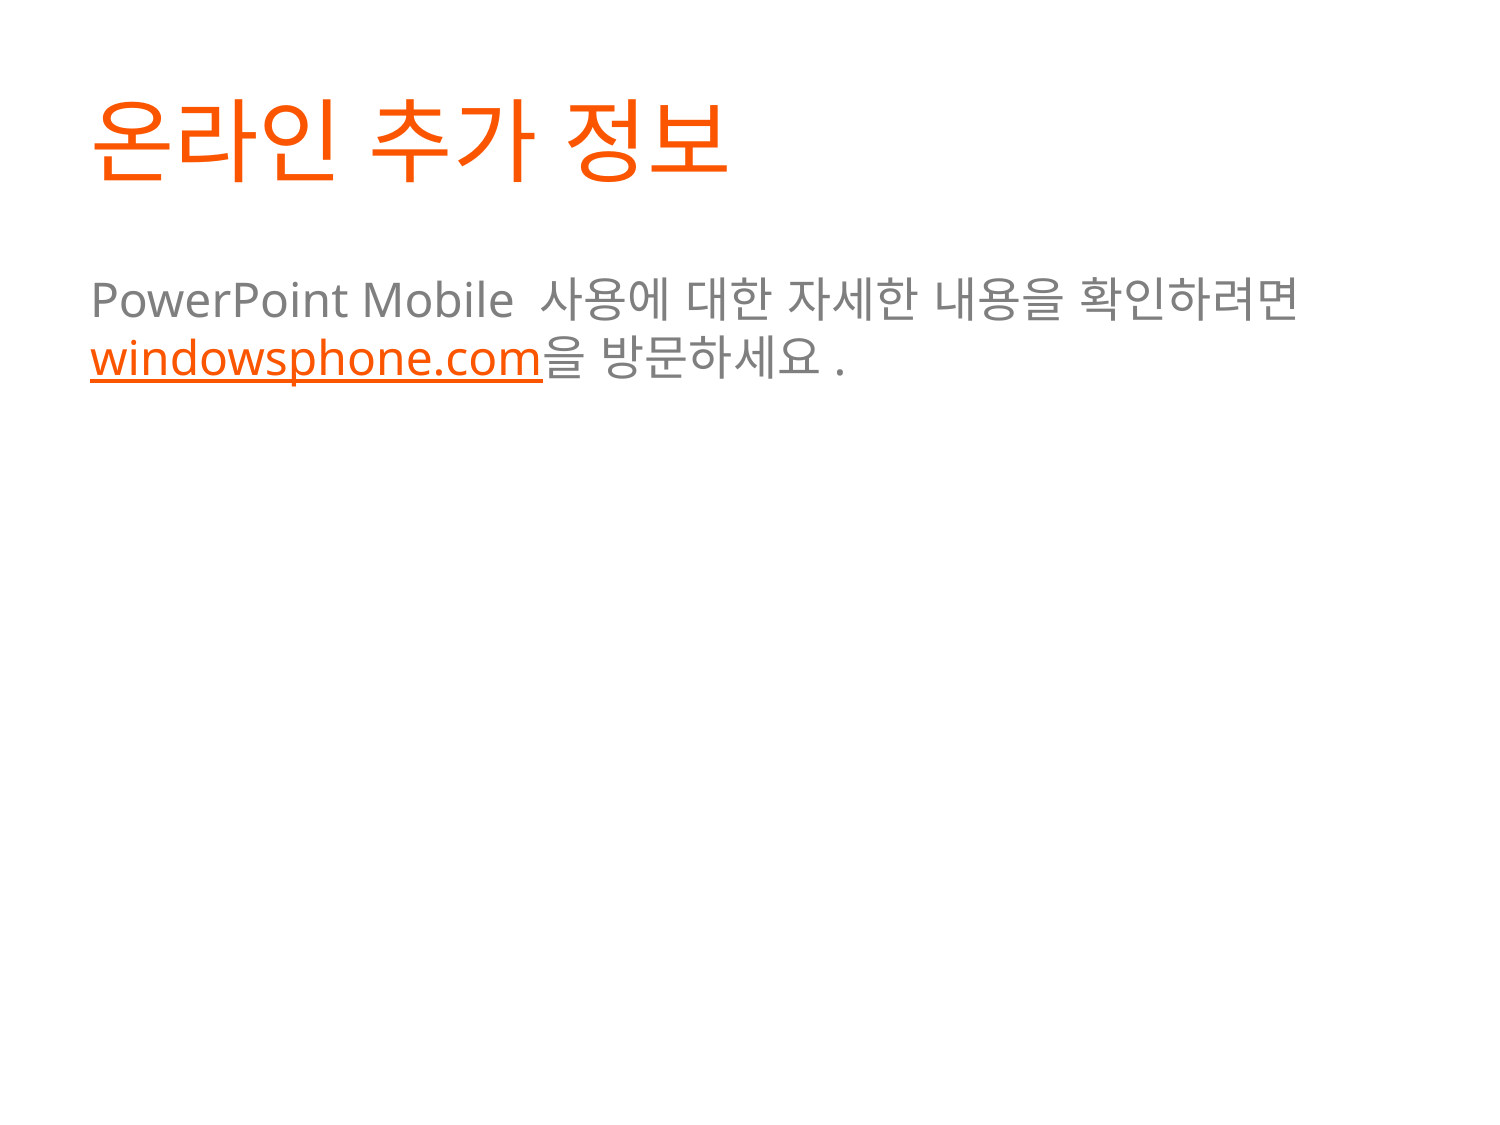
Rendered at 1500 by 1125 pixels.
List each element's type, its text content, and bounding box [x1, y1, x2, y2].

list PowerPoint Mobile 사용에 대한 자세한 내용을 확인하려면 windowsphone.com을 방문하세요. [74, 262, 1426, 1006]
title 온라인 추가 정보 [74, 44, 1426, 233]
